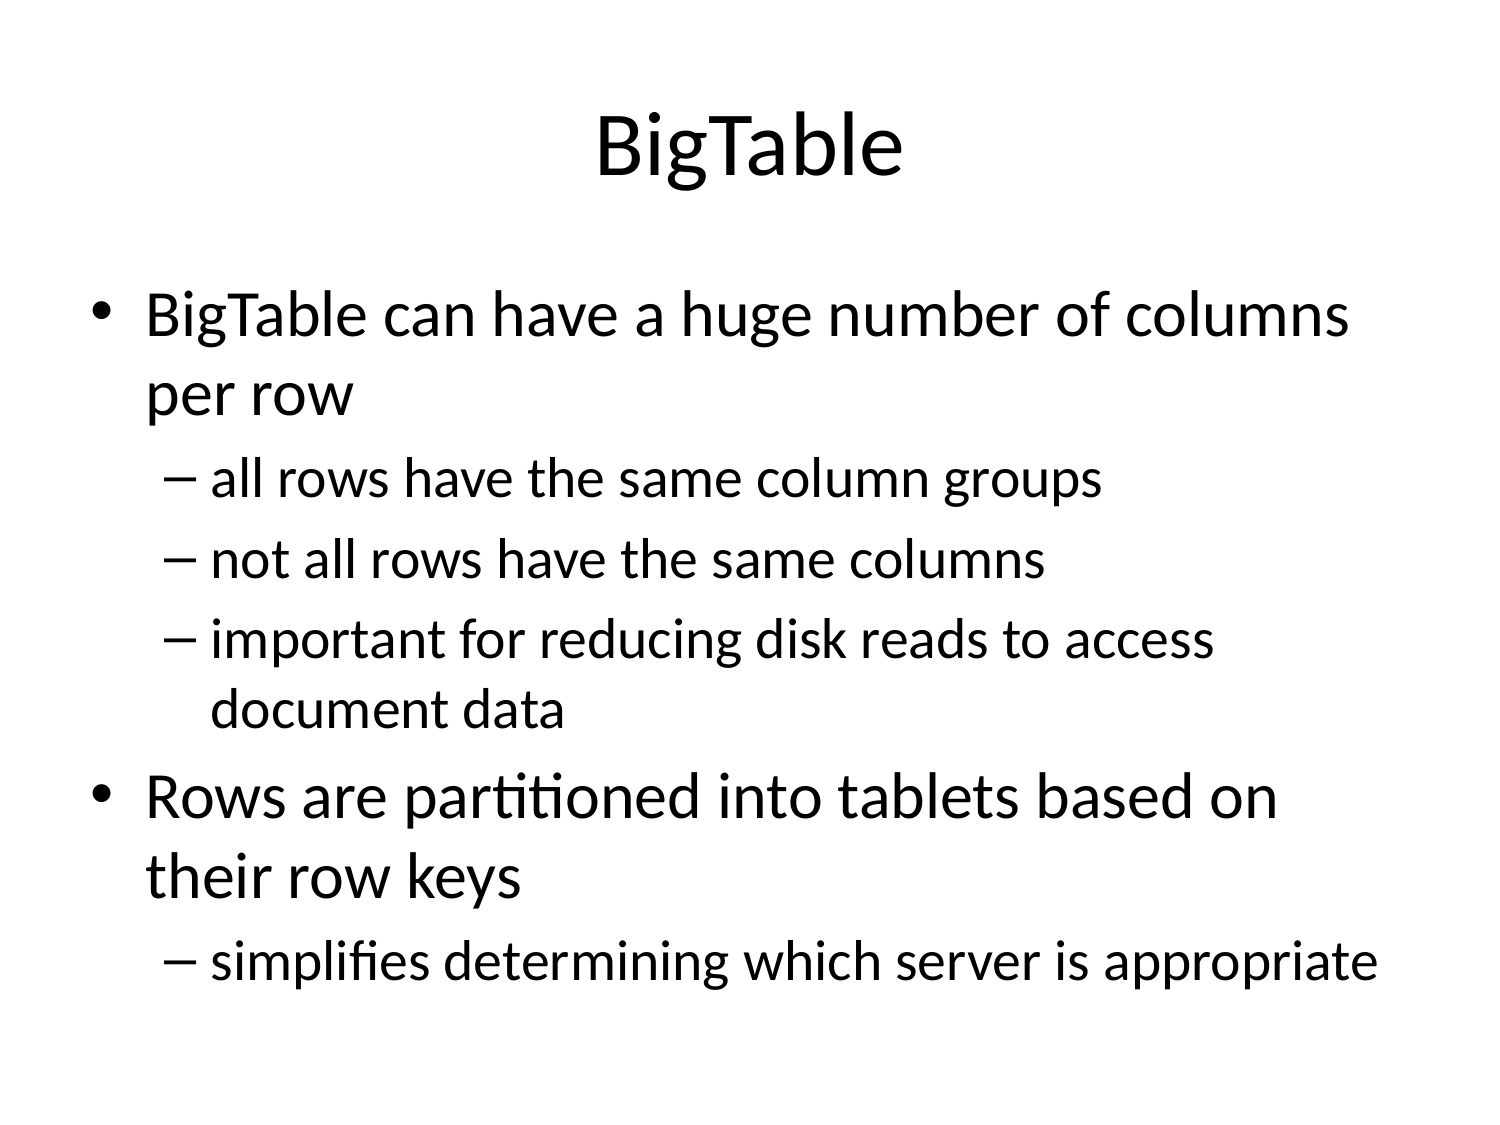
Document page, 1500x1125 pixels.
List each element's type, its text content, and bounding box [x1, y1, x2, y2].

title BigTable [74, 44, 1426, 233]
list BigTable can have a huge number of columns per row all rows have the same column groups not all rows have the same columns important for reducing disk reads to access document data Rows are partitioned into tablets based on their row keys simplifies determining which server is appropriate [74, 262, 1426, 1006]
